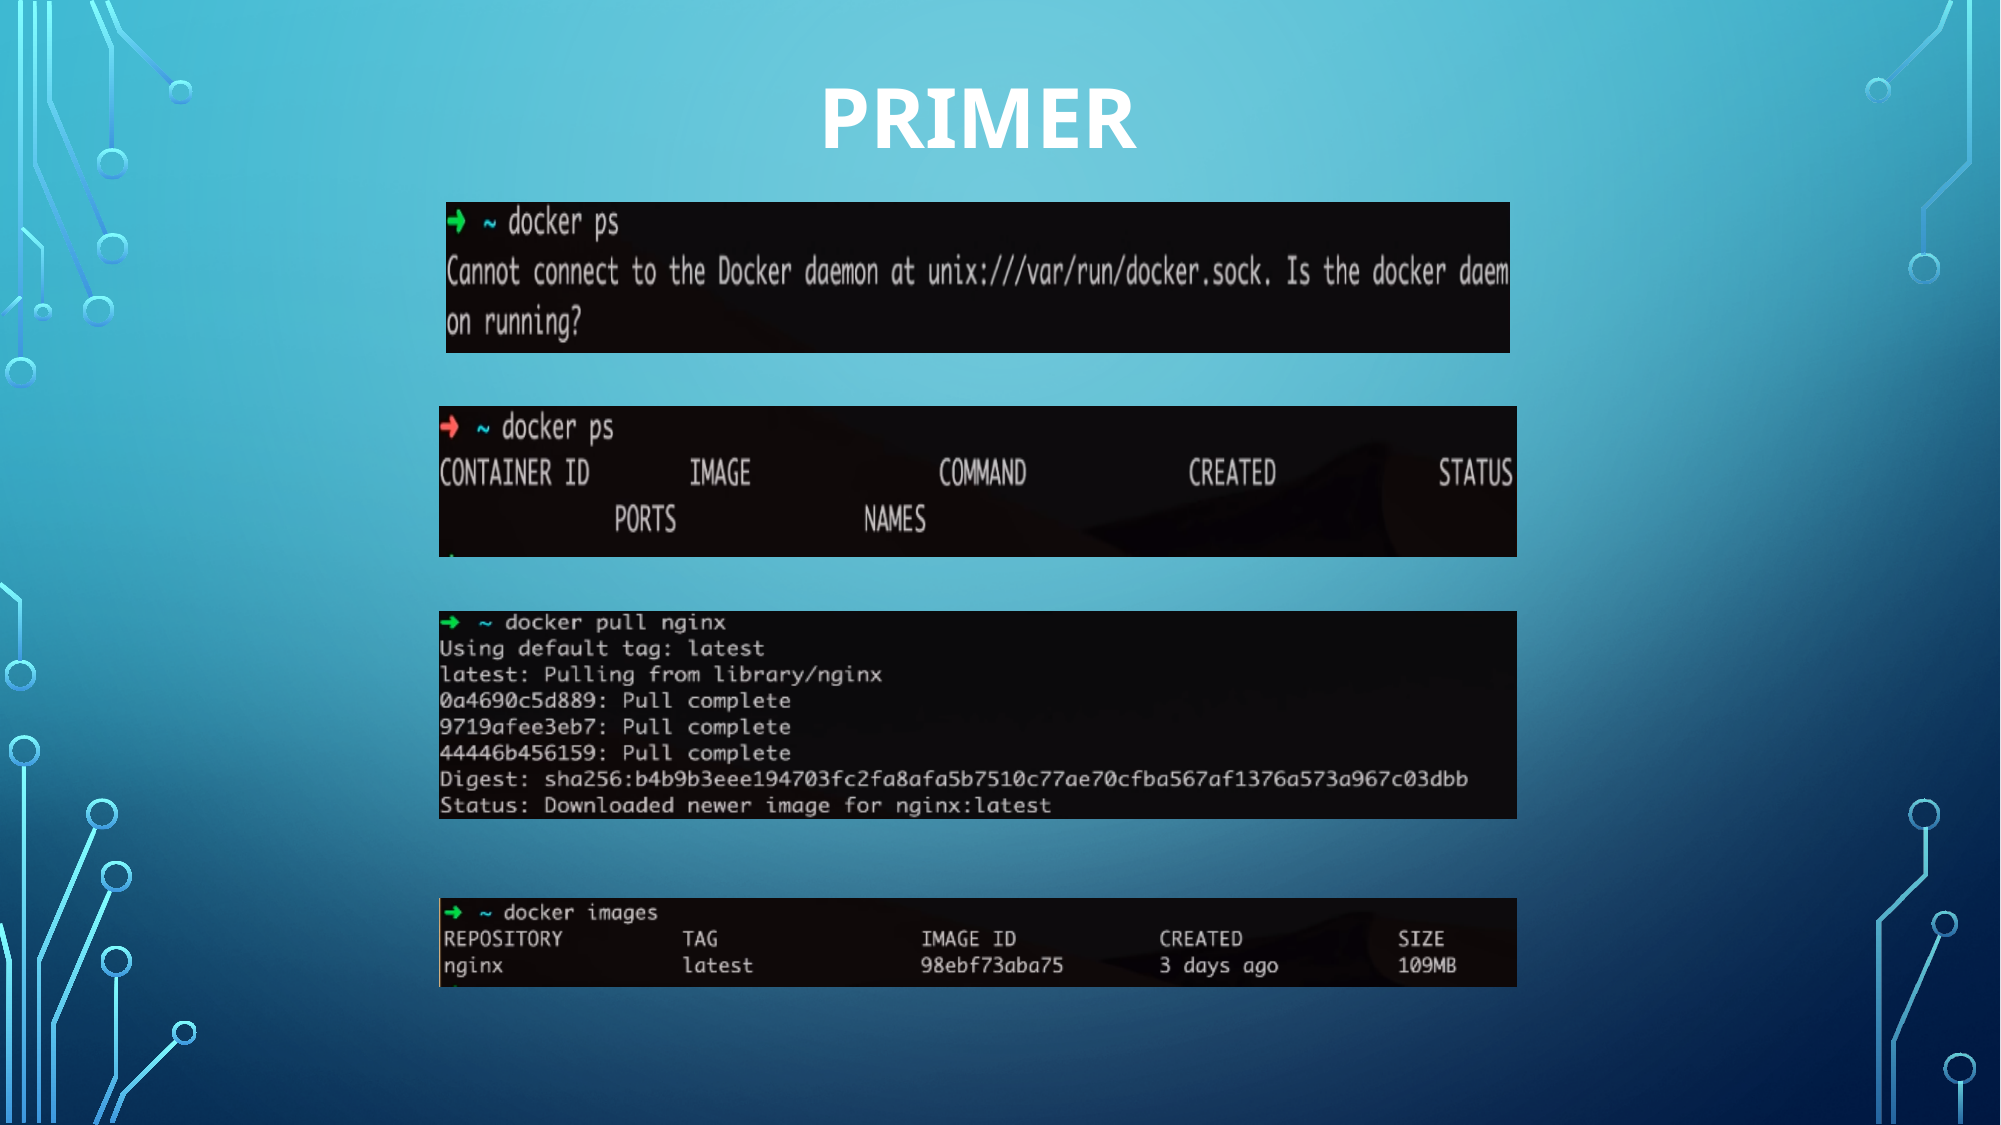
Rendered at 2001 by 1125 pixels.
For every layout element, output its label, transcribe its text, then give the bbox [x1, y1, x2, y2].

picture [438, 610, 1518, 820]
picture [438, 406, 1518, 557]
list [446, 202, 1510, 353]
title Primer [165, 0, 1791, 243]
picture [438, 898, 1518, 987]
